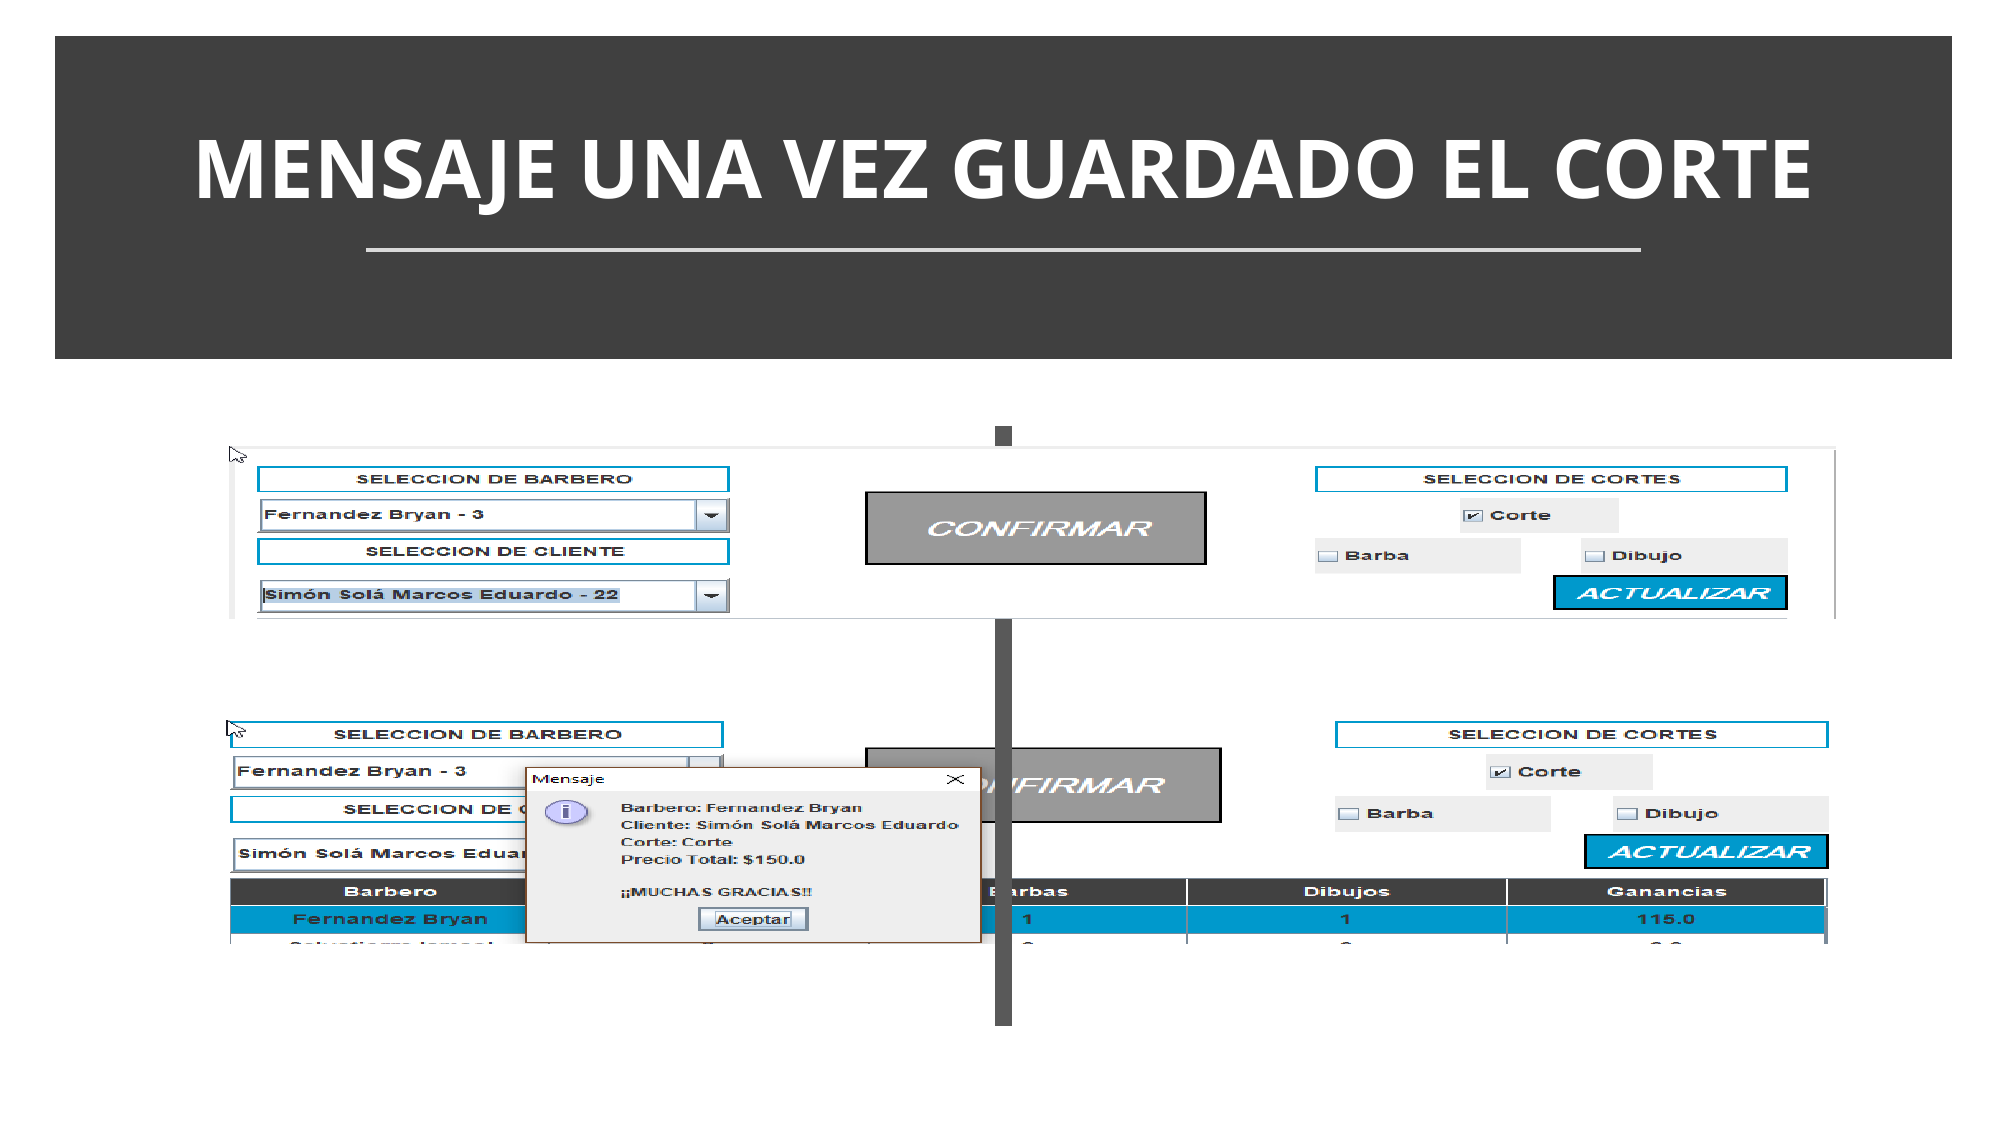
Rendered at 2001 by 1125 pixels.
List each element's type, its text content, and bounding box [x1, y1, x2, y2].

picture [229, 446, 1836, 619]
picture [1004, 708, 1853, 944]
text_box MENSAJE UNA VEZ GUARDADO EL CORTE [89, 71, 1917, 224]
picture [212, 708, 1003, 944]
text_box [64, 45, 1942, 350]
